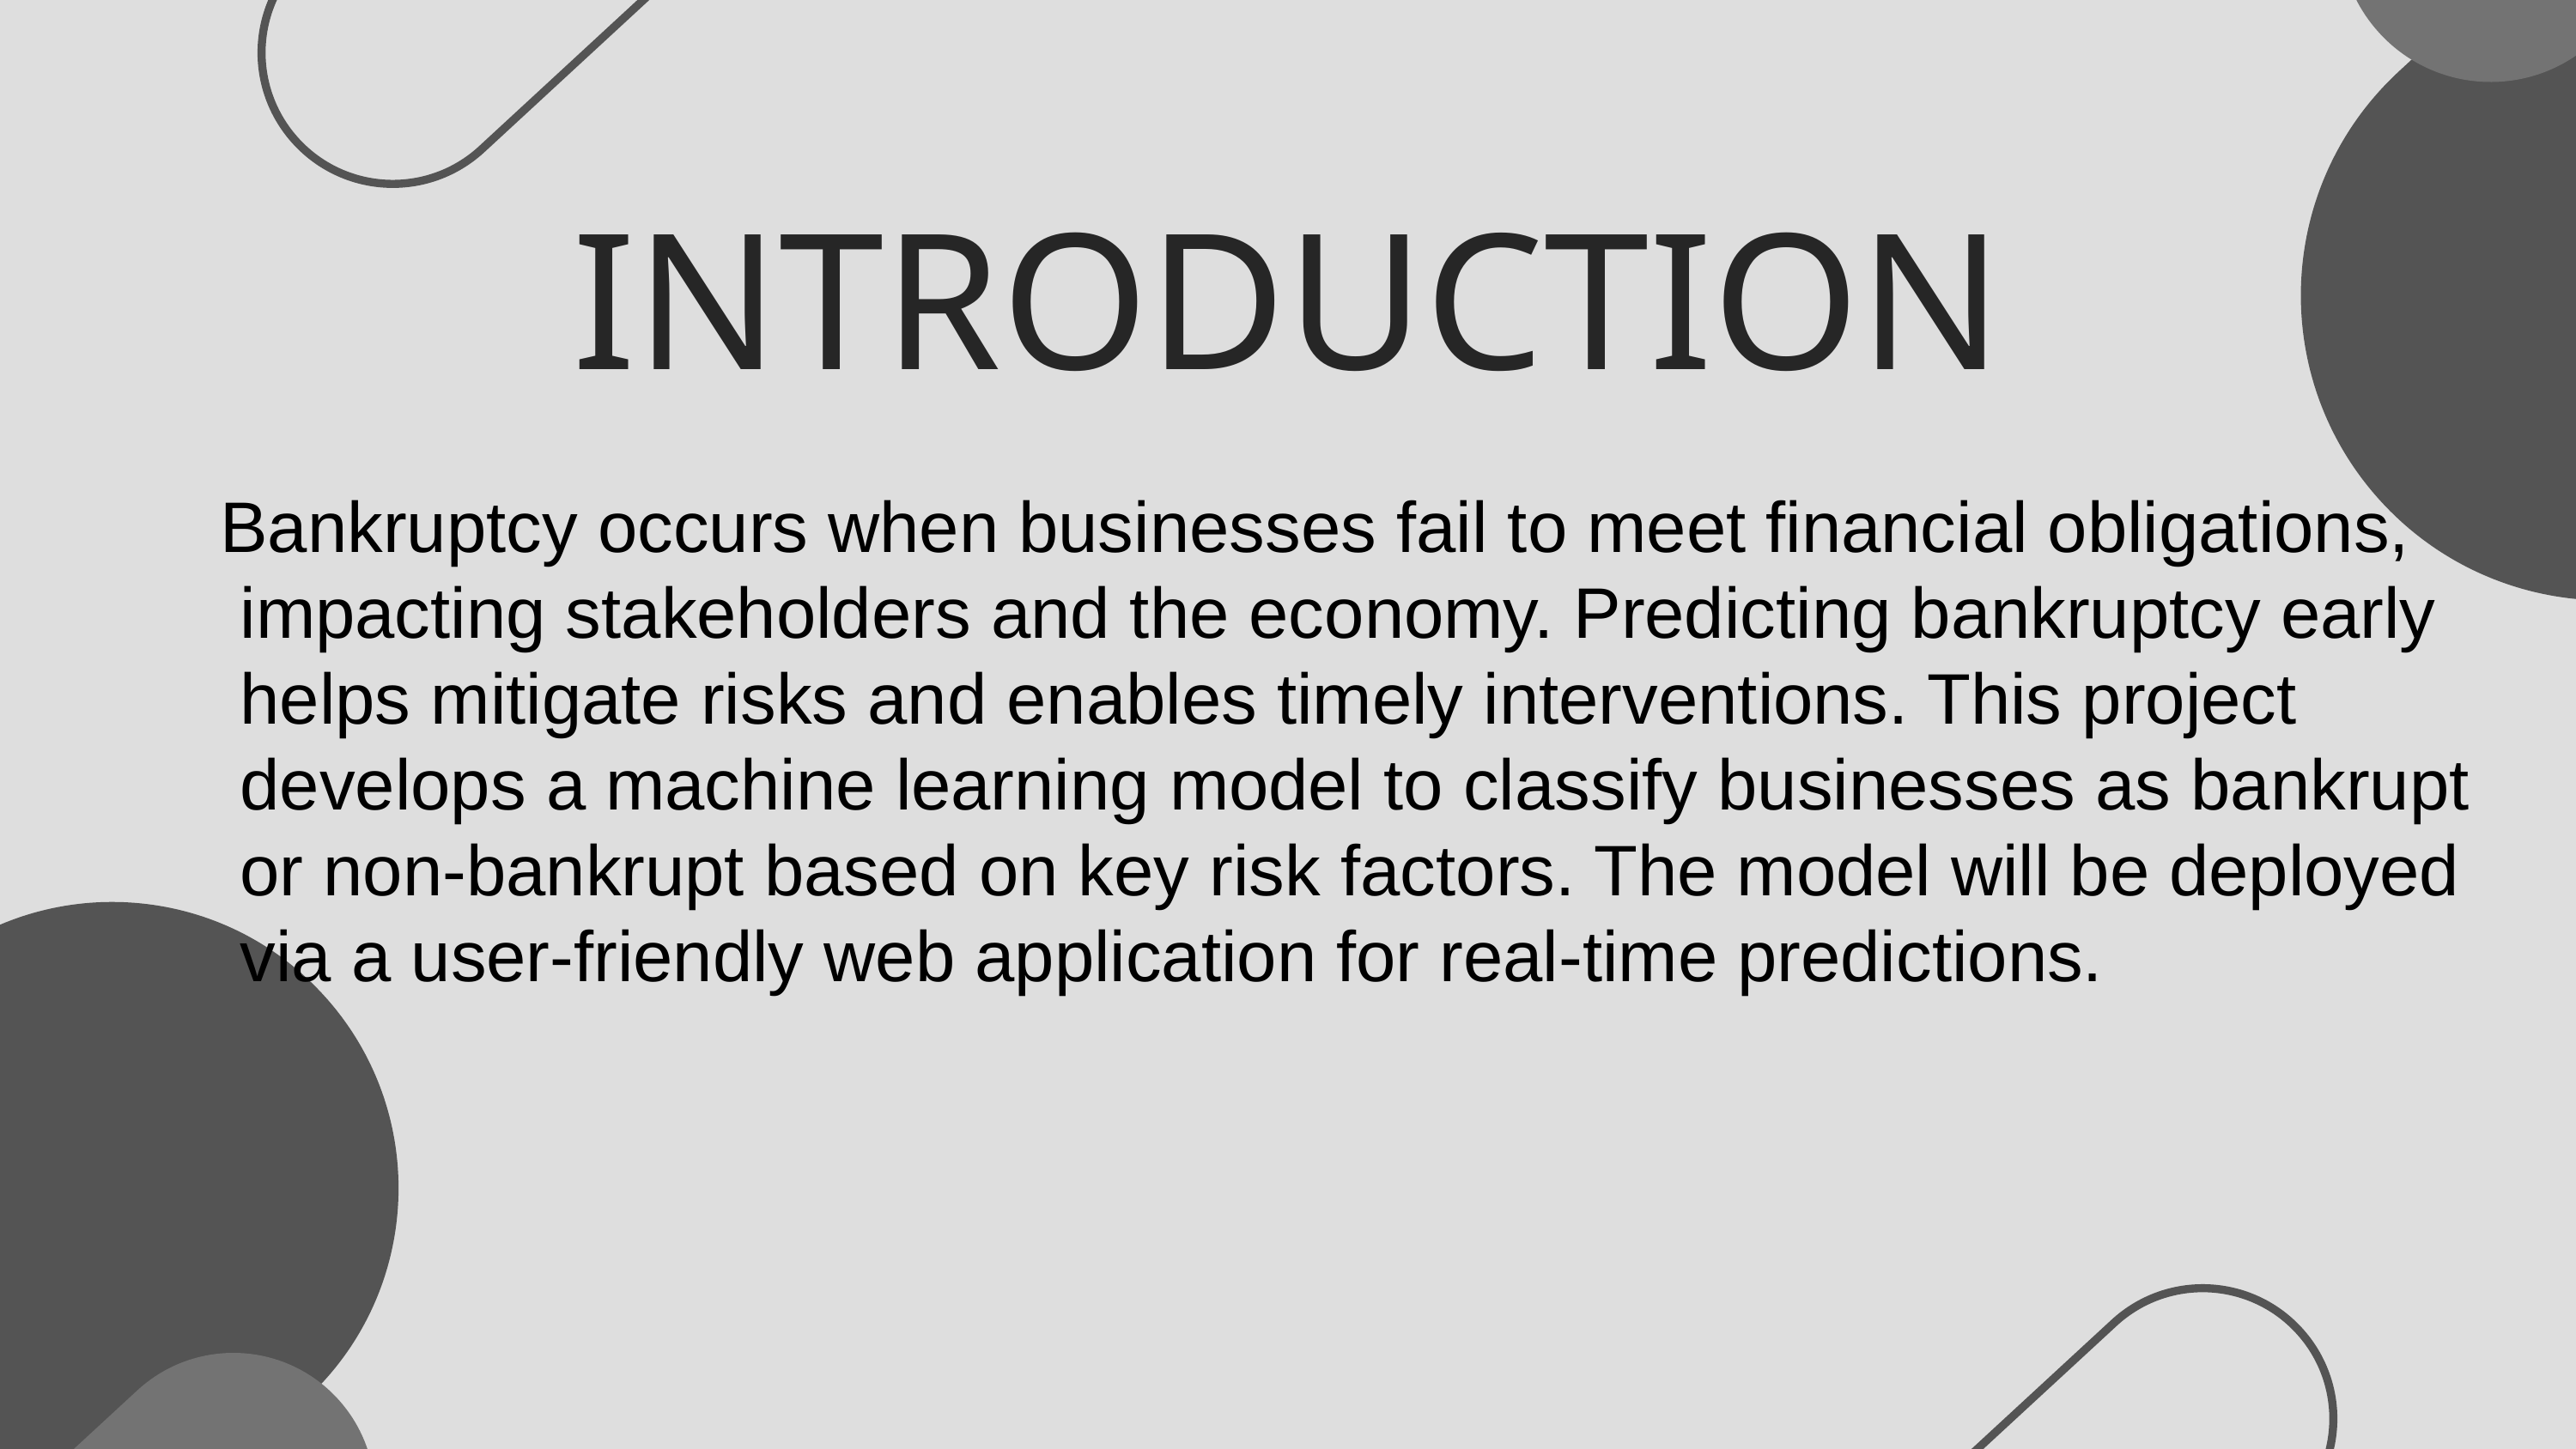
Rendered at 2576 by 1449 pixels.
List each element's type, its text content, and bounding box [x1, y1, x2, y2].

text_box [1844, 1376, 2368, 1449]
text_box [226, 0, 752, 95]
text_box INTRODUCTION [545, 246, 2031, 408]
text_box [2220, 0, 2576, 394]
text_box Bankruptcy occurs when businesses fail to meet financial obligations, impacting stakeholders and the economy. Predicting bankruptcy early helps mitigate risks and enables timely interventions. This project develops a machine learning model to classify businesses as bankrupt or non-bankrupt based on key risk factors. The model will be deployed via a user-friendly web application for real-time predictions. [207, 474, 2576, 1088]
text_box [0, 1095, 475, 1449]
